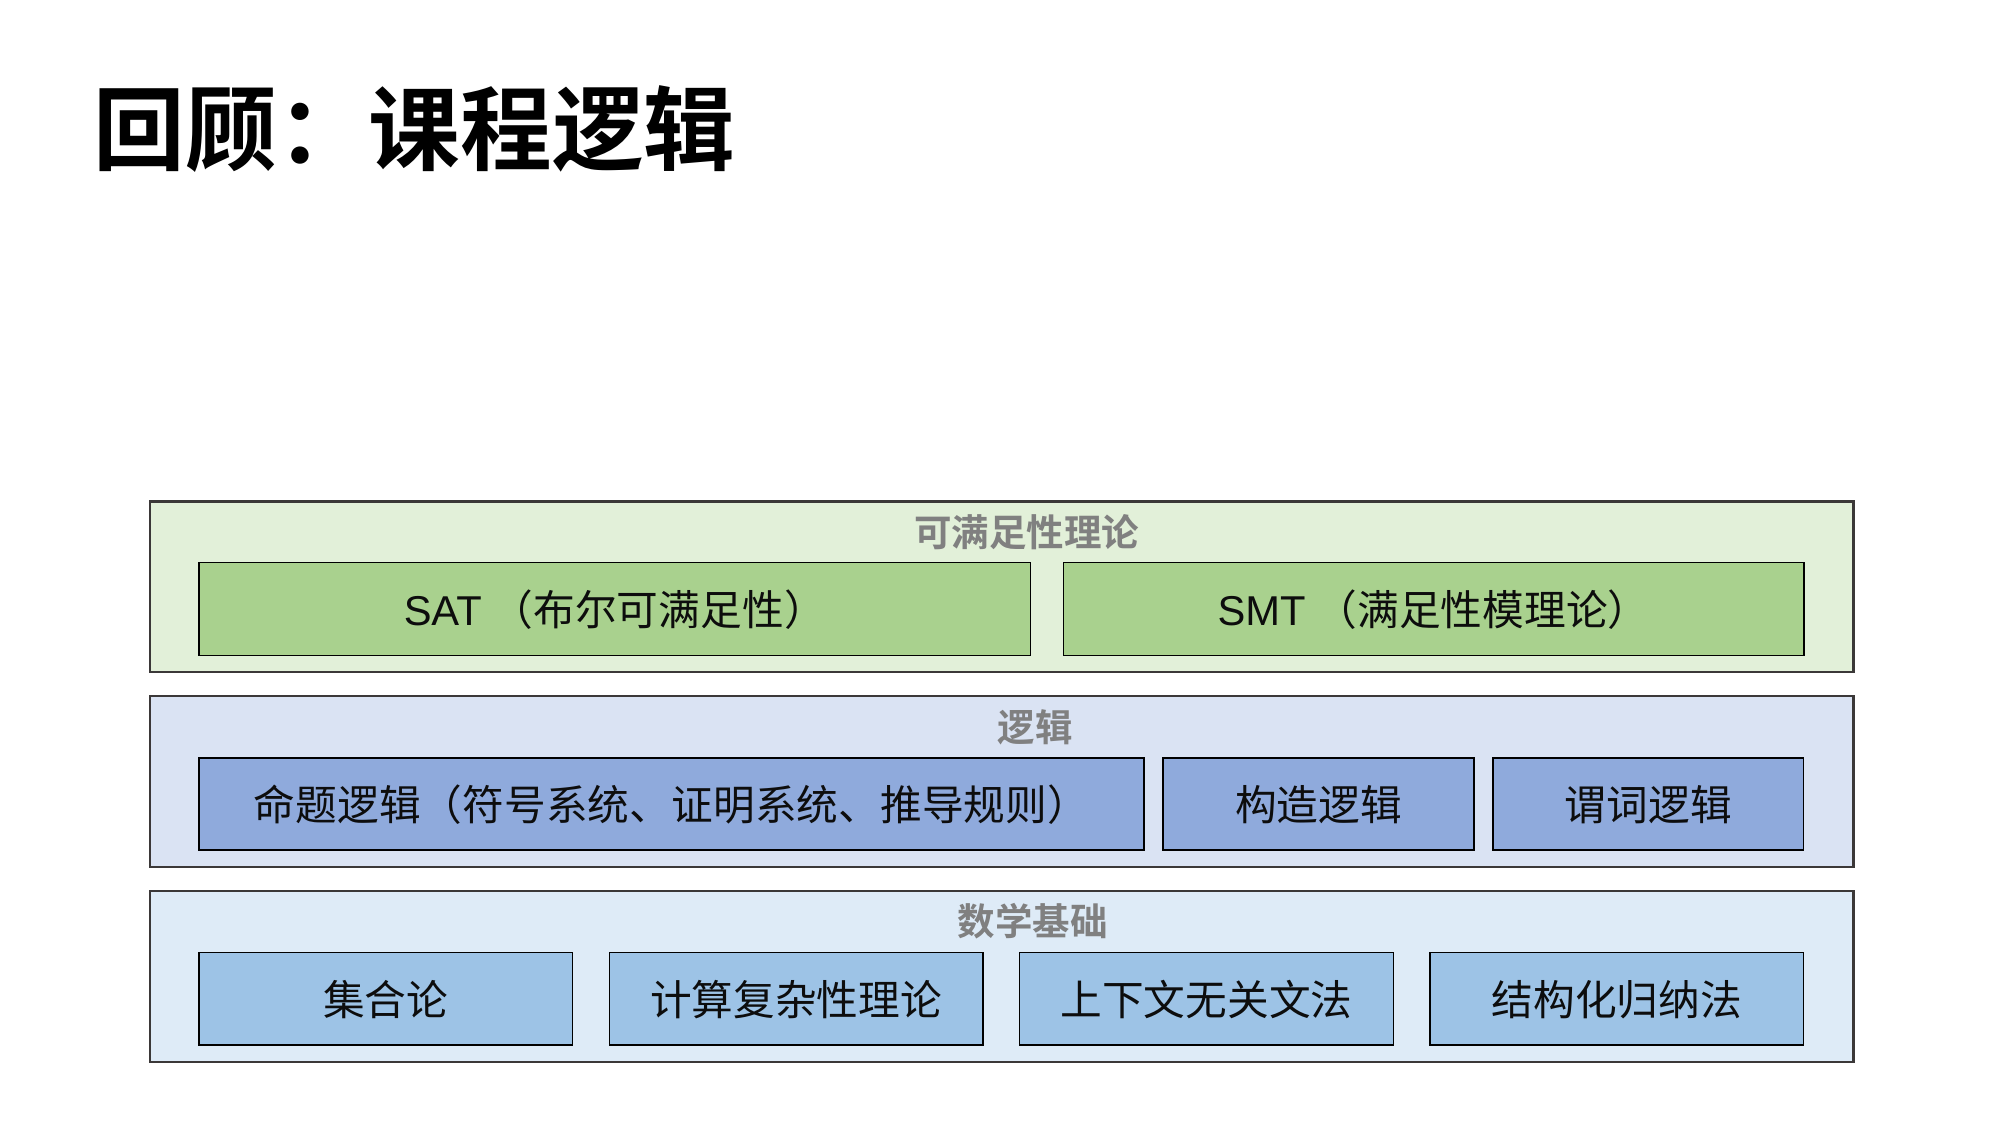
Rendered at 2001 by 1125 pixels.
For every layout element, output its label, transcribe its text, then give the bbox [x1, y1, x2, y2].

text_box 数学基础 [942, 890, 1136, 951]
text_box SAT（布尔可满足性） [198, 561, 1031, 656]
text_box [149, 890, 1855, 1063]
text_box 上下文无关文法 [1019, 951, 1394, 1046]
text_box 逻辑 [983, 696, 1096, 756]
text_box [149, 695, 1855, 868]
title 回顾：课程逻辑 [78, 25, 1804, 243]
text_box 构造逻辑 [1162, 757, 1475, 851]
text_box 计算复杂性理论 [608, 951, 984, 1046]
text_box 集合论 [198, 951, 574, 1046]
text_box 命题逻辑（符号系统、证明系统、推导规则） [198, 757, 1145, 851]
text_box [149, 500, 1855, 673]
text_box SMT（满足性模理论） [1063, 561, 1805, 656]
text_box 结构化归纳法 [1429, 951, 1805, 1046]
text_box 谓词逻辑 [1492, 757, 1805, 851]
text_box 可满足性理论 [899, 501, 1175, 562]
